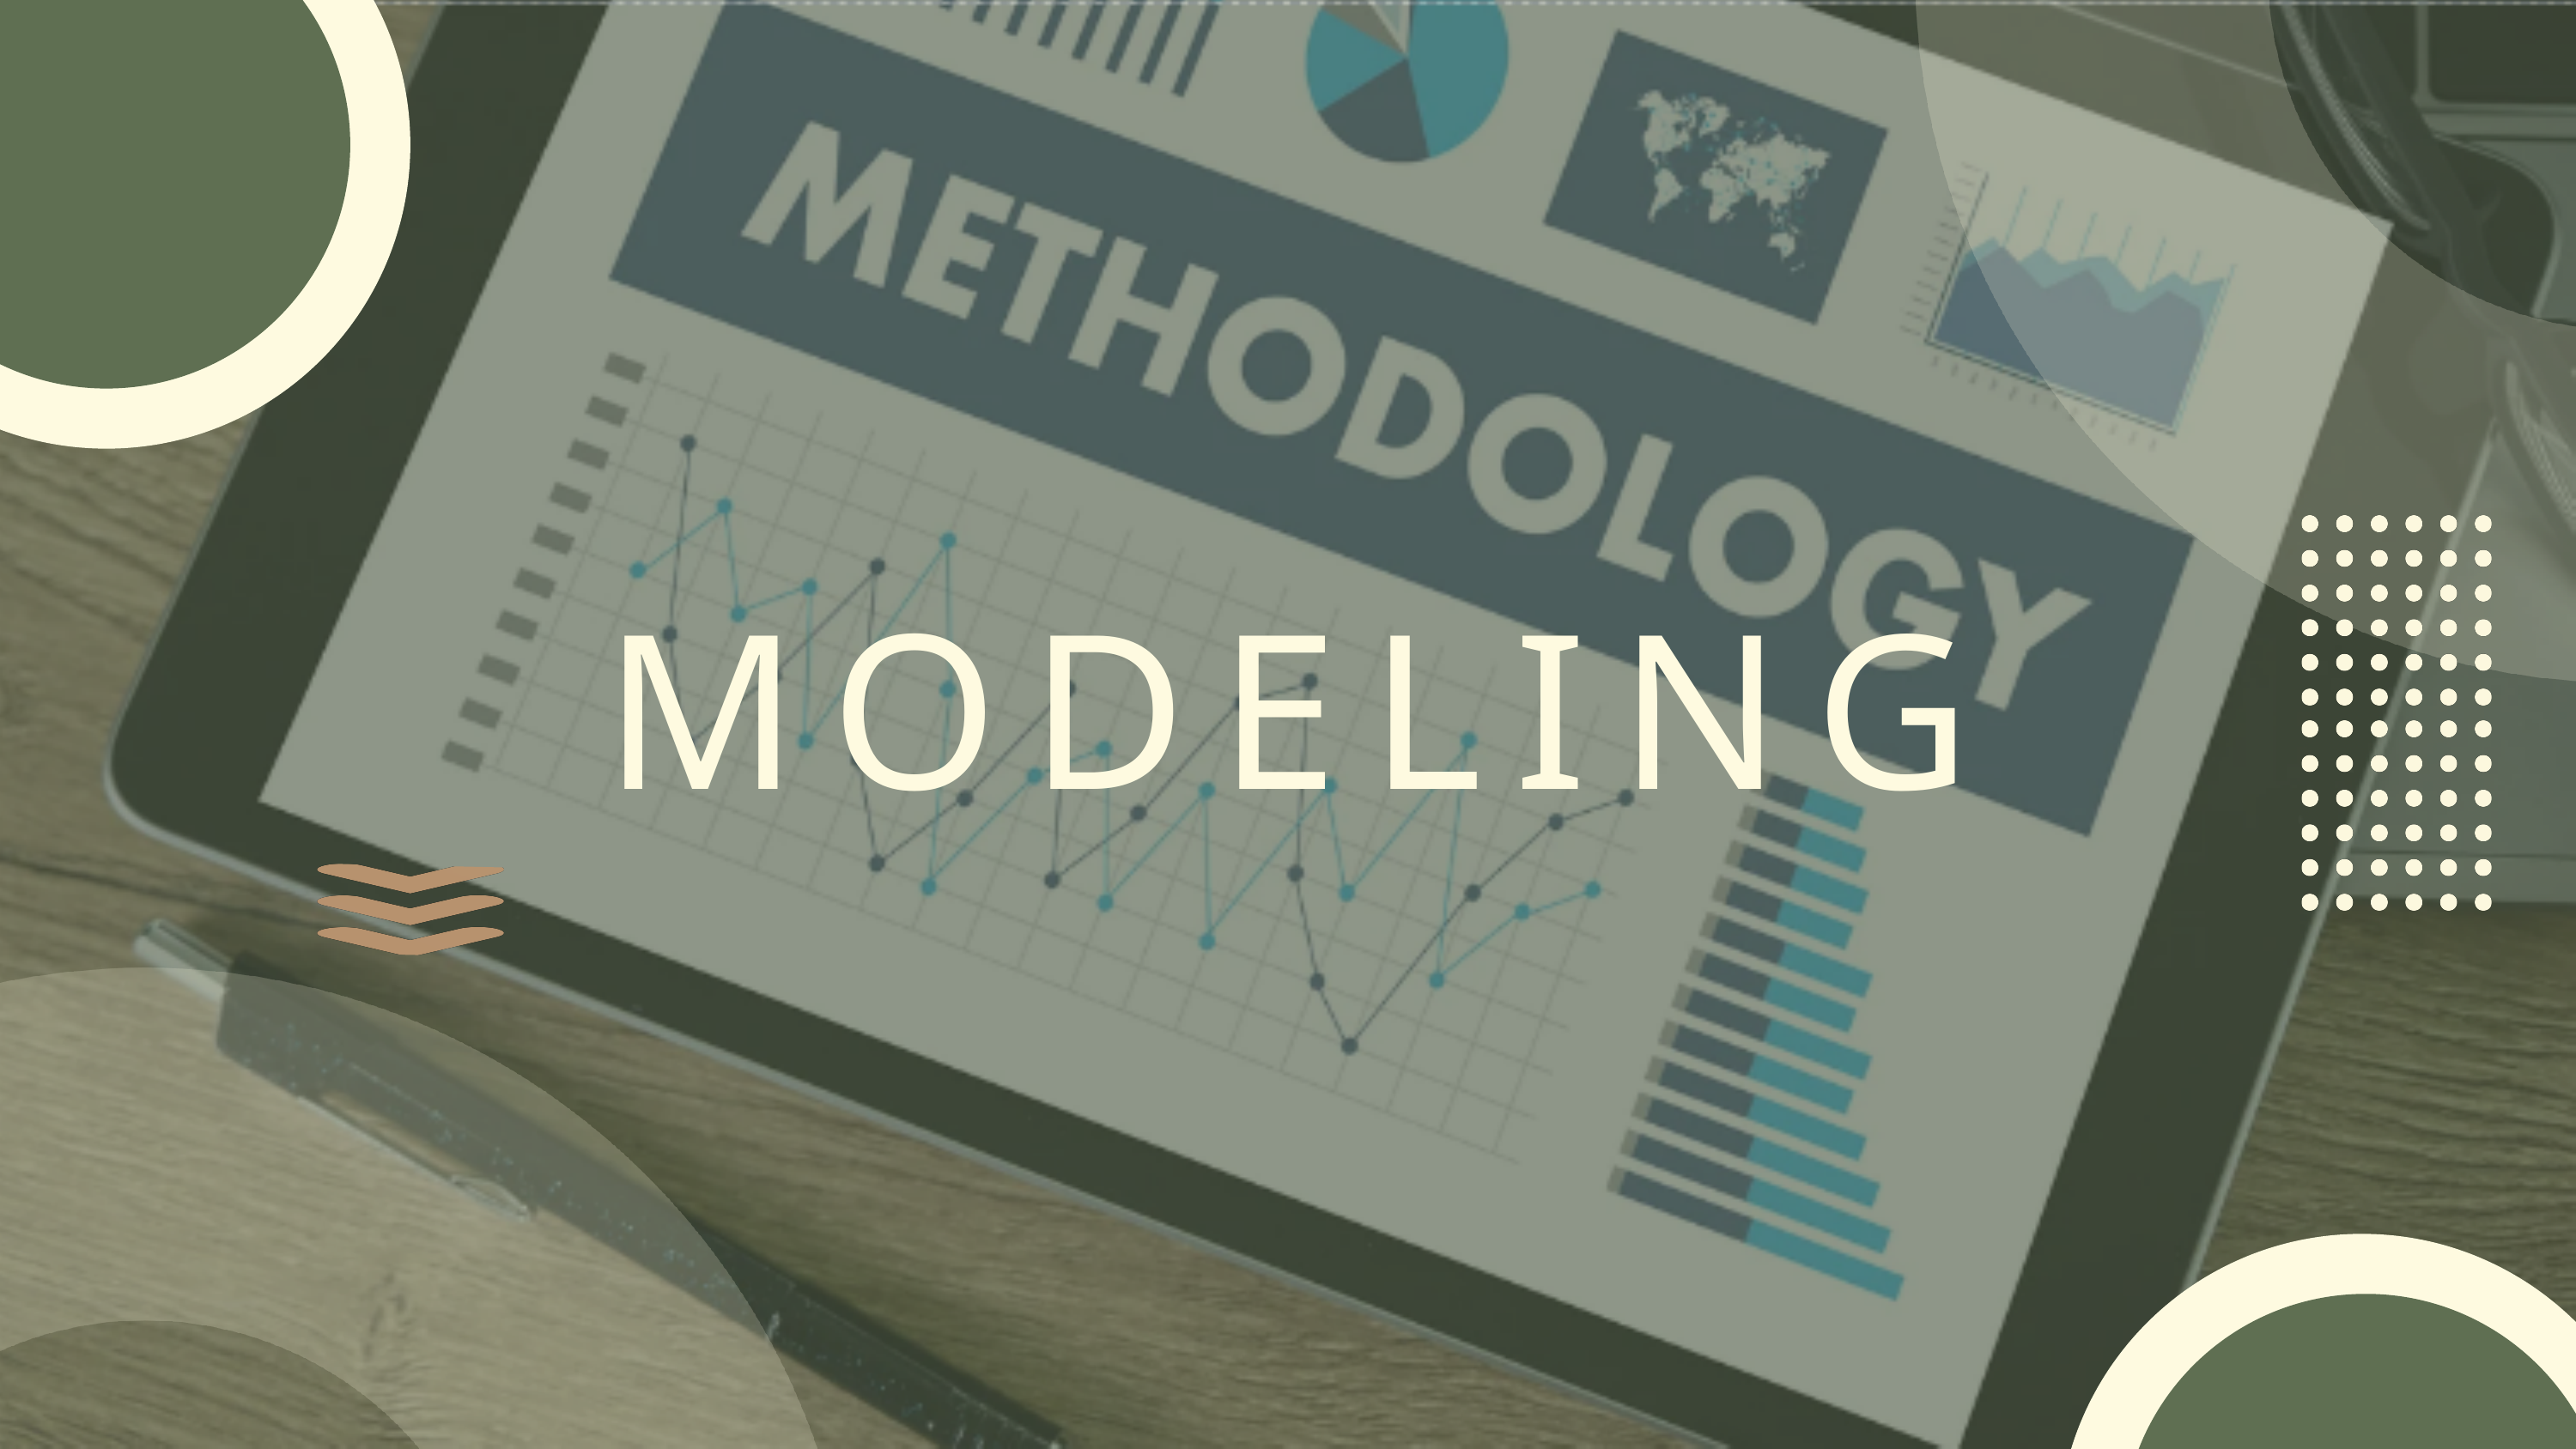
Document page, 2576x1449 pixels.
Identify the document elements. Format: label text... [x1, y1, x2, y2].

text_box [0, 0, 411, 449]
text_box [2122, 1293, 2576, 1449]
text_box [0, 0, 2576, 1449]
text_box [0, 967, 856, 1449]
text_box [314, 863, 507, 957]
text_box [1915, 0, 2576, 682]
text_box [2301, 720, 2492, 911]
text_box [2301, 515, 2492, 706]
text_box MODELING [214, 531, 2362, 833]
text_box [0, 0, 351, 389]
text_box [2057, 1234, 2576, 1449]
